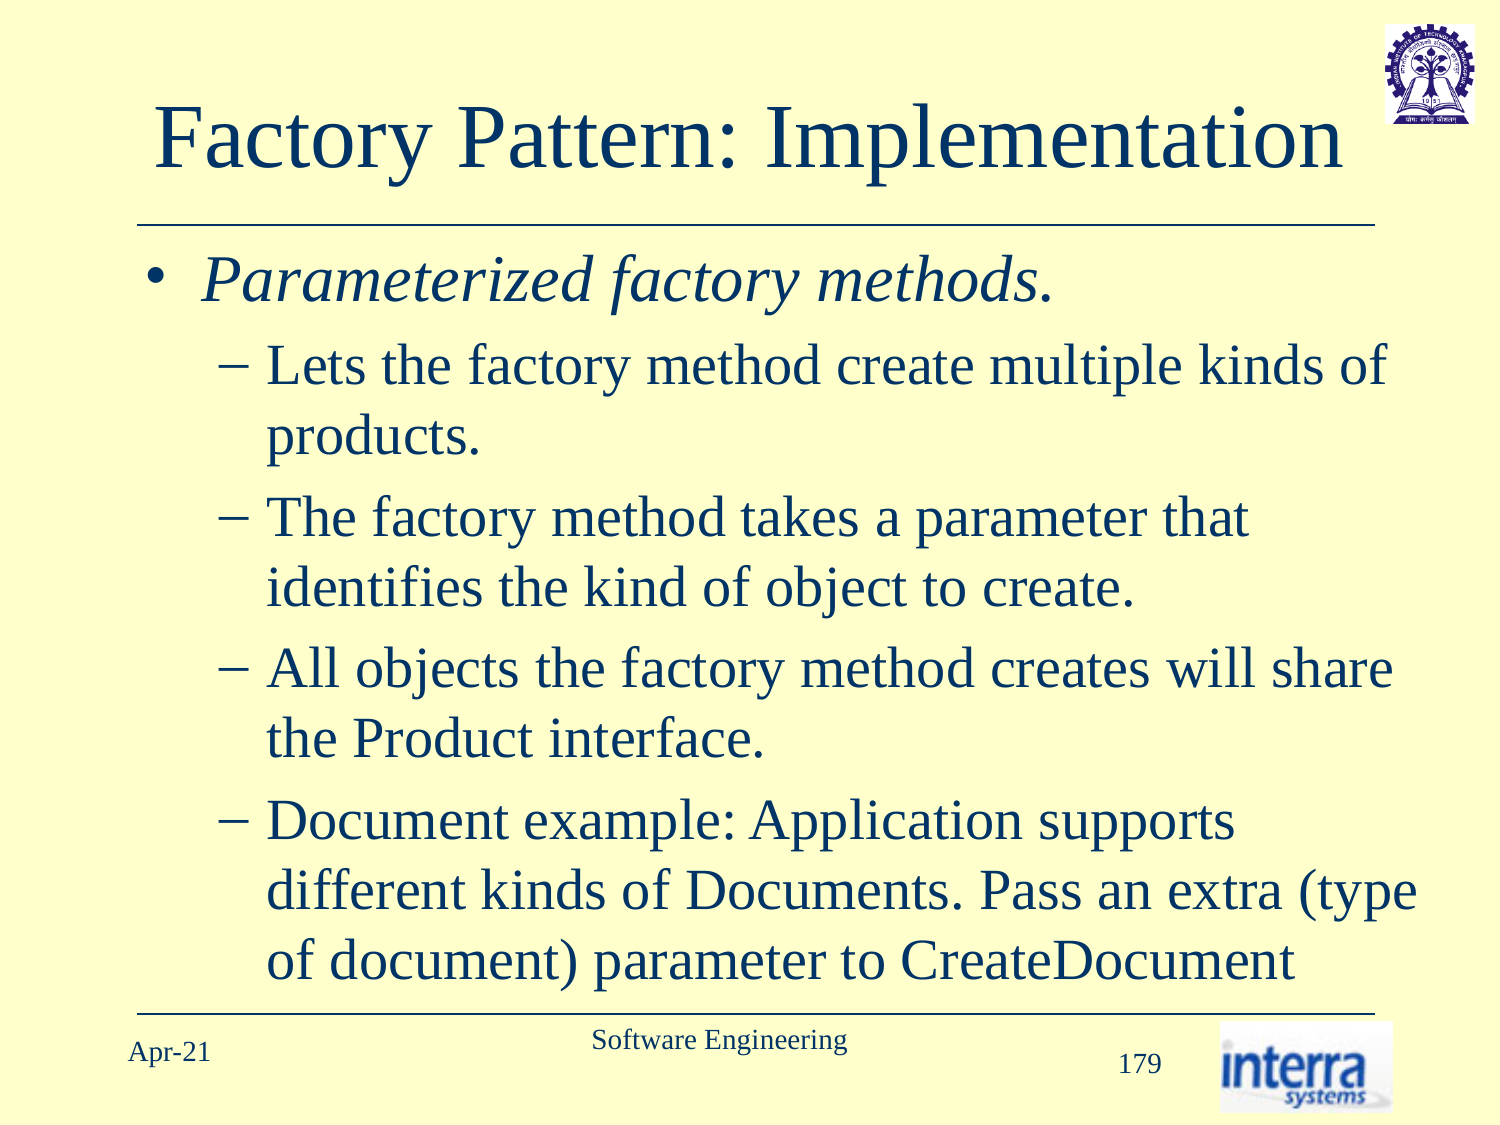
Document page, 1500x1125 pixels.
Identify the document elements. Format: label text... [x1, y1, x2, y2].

title Factory Pattern: Implementation [112, 37, 1388, 225]
picture [1385, 24, 1475, 124]
text_box Apr-21 [112, 1024, 307, 1100]
picture [1220, 1021, 1393, 1113]
list Parameterized factory methods. Lets the factory method create multiple kinds of products. The factory method takes a parameter that identifies the kind of object to create. All objects the factory method creates will share the Product interface. Document example: Application supports different kinds of Documents. Pass an extra (type of document) parameter to CreateDocument [129, 227, 1447, 978]
text_box Software Engineering [349, 1013, 1090, 1125]
